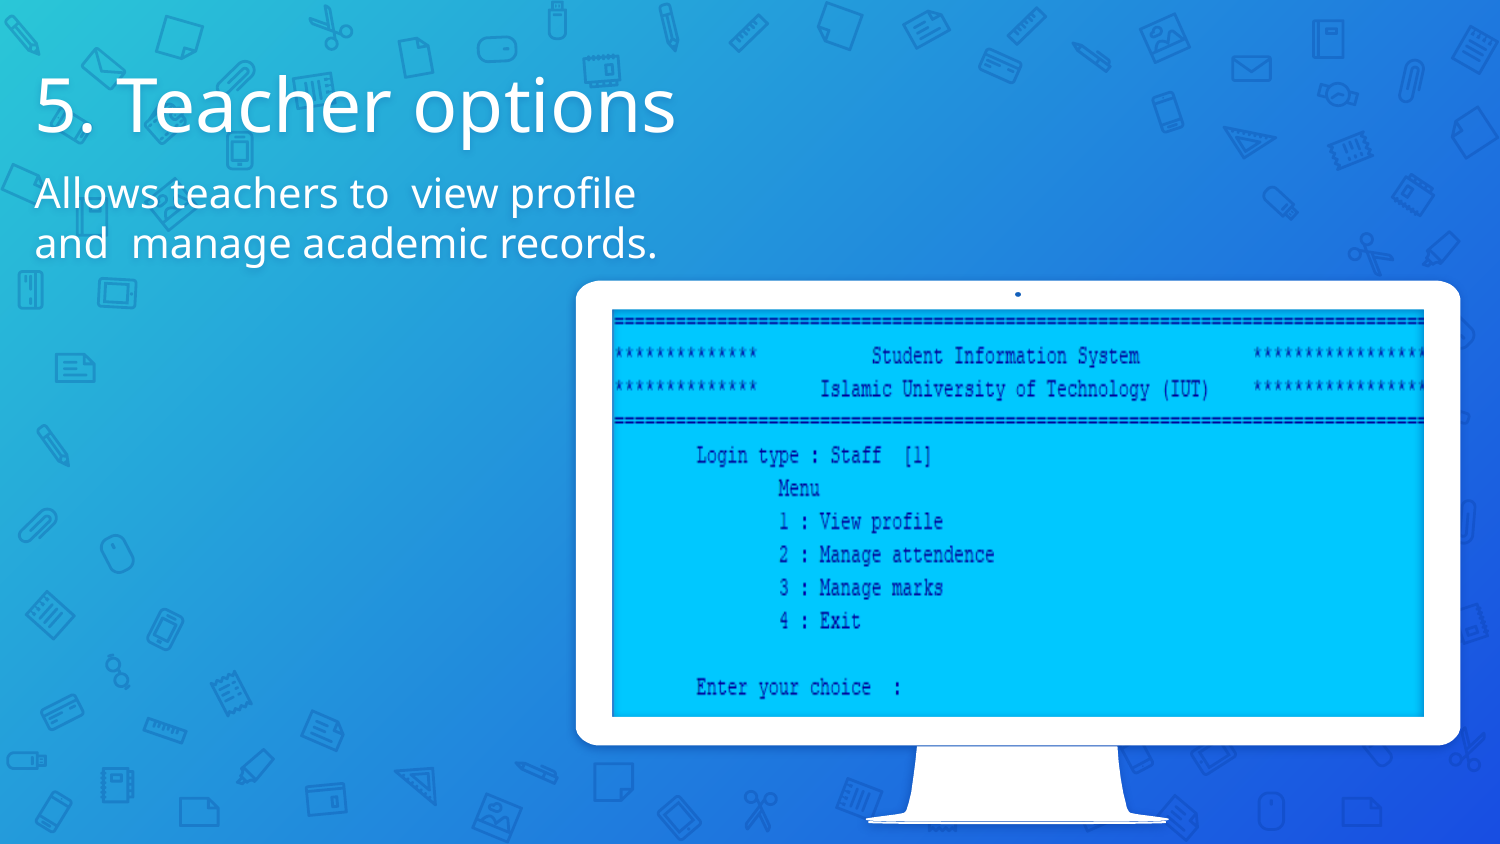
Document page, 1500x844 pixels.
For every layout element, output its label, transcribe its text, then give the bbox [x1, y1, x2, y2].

picture [864, 451, 869, 462]
title 5. Teacher options [19, 33, 964, 163]
picture [613, 306, 1428, 729]
subtitle Allows teachers to view profile and manage academic records. [19, 151, 692, 825]
text_box [575, 280, 1461, 825]
picture [875, 451, 880, 462]
